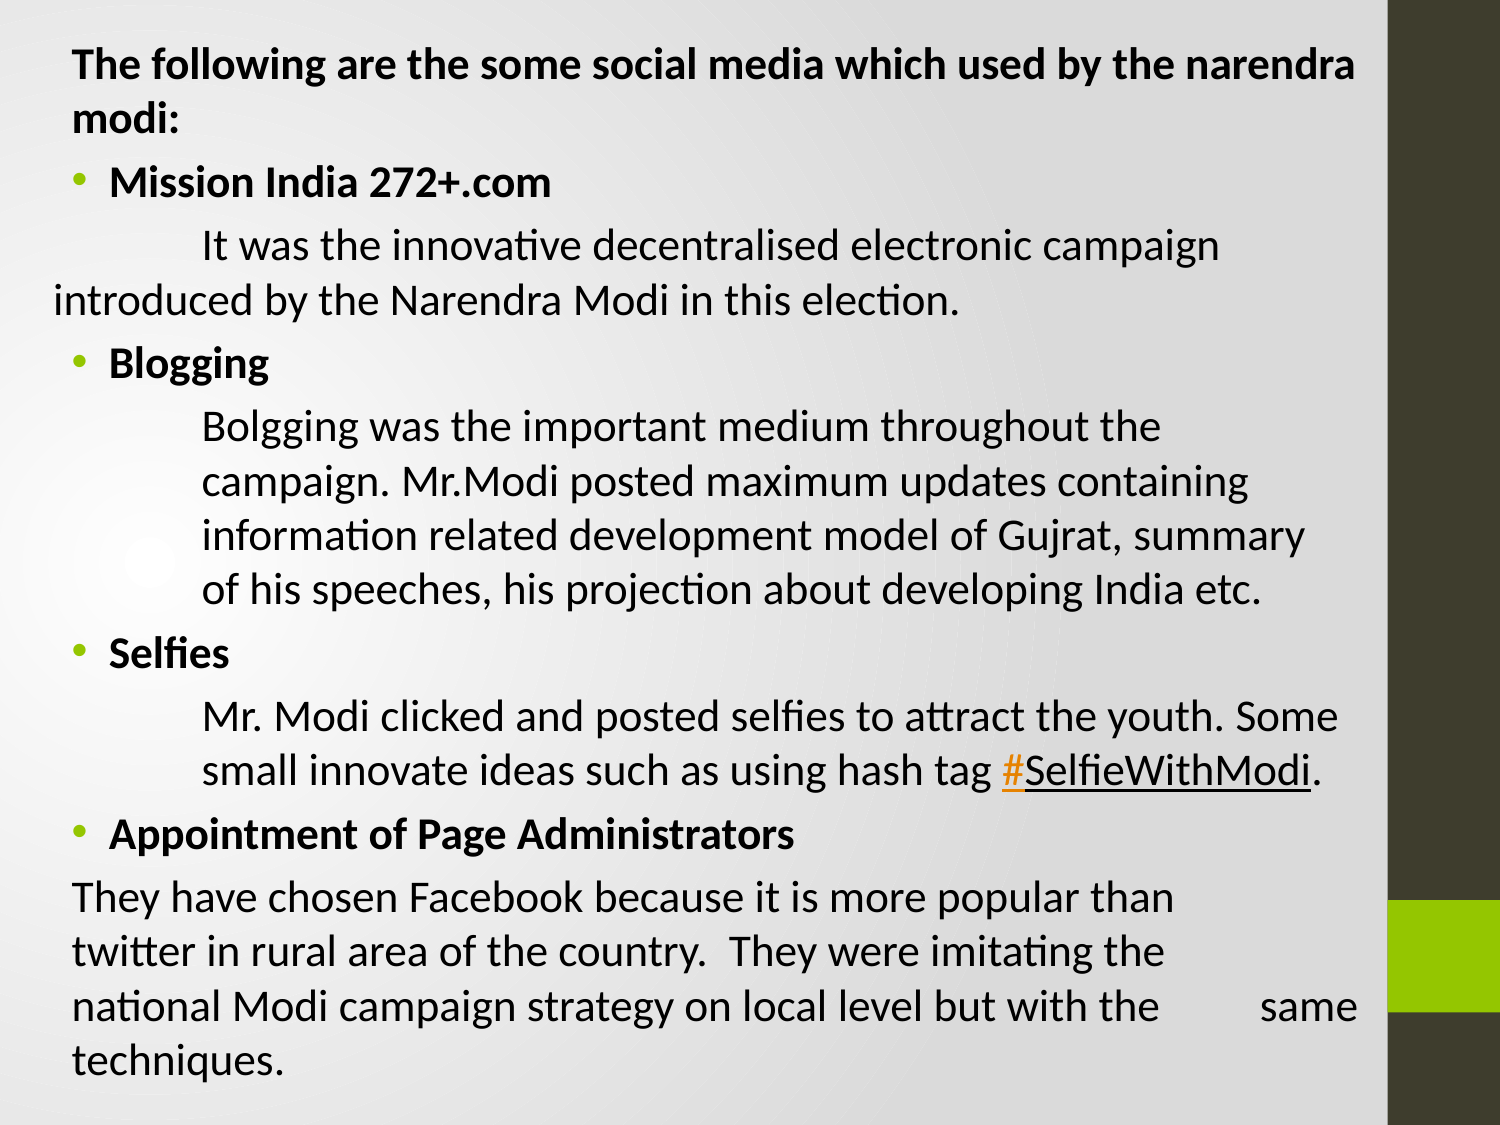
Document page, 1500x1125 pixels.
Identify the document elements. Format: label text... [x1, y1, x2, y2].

list The following are the some social media which used by the narendra modi: Mission India 272+.com It was the innovative decentralised electronic campaign introduced by the Narendra Modi in this election. Blogging Bolgging was the important medium throughout the campaign. Mr.Modi posted maximum updates containing information related development model of Gujrat, summary of his speeches, his projection about developing India etc. Selfies Mr. Modi clicked and posted selfies to attract the youth. Some small innovate ideas such as using hash tag #SelfieWithModi. Appointment of Page Administrators They have chosen Facebook because it is more popular than twitter in rural area of the country. They were imitating the national Modi campaign strategy on local level but with the same techniques. [38, 26, 1375, 1095]
